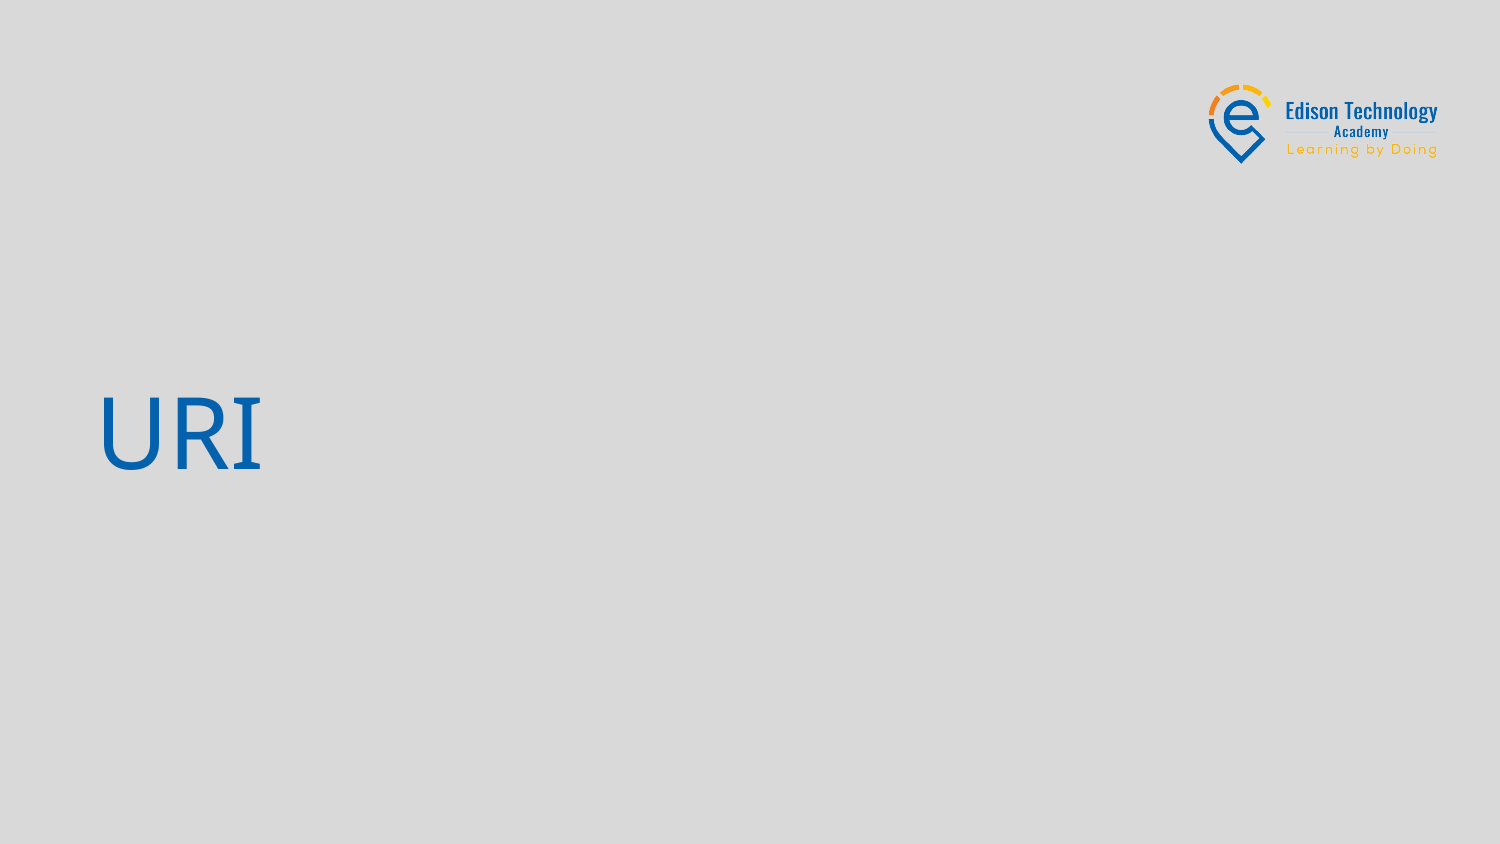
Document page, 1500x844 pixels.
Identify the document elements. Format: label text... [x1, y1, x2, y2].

picture [1147, 83, 1500, 167]
title URI [80, 84, 1013, 756]
